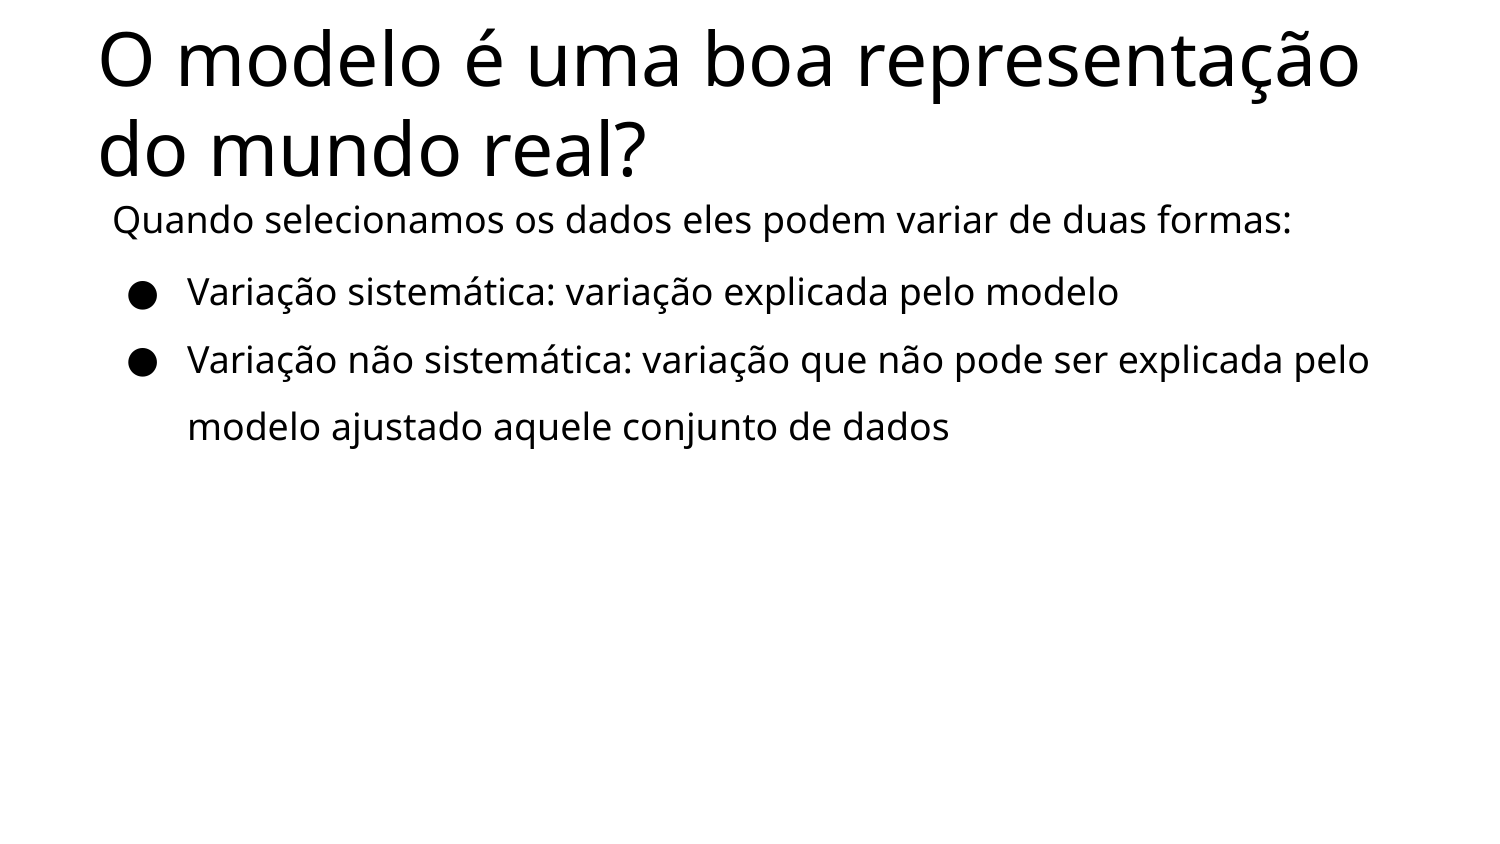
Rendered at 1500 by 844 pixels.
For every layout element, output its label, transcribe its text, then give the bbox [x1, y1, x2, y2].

title O modelo é uma boa representação do mundo real? [82, 52, 1425, 150]
list Quando selecionamos os dados eles podem variar de duas formas: Variação sistemática: variação explicada pelo modelo Variação não sistemática: variação que não pode ser explicada pelo modelo ajustado aquele conjunto de dados [82, 158, 1425, 756]
